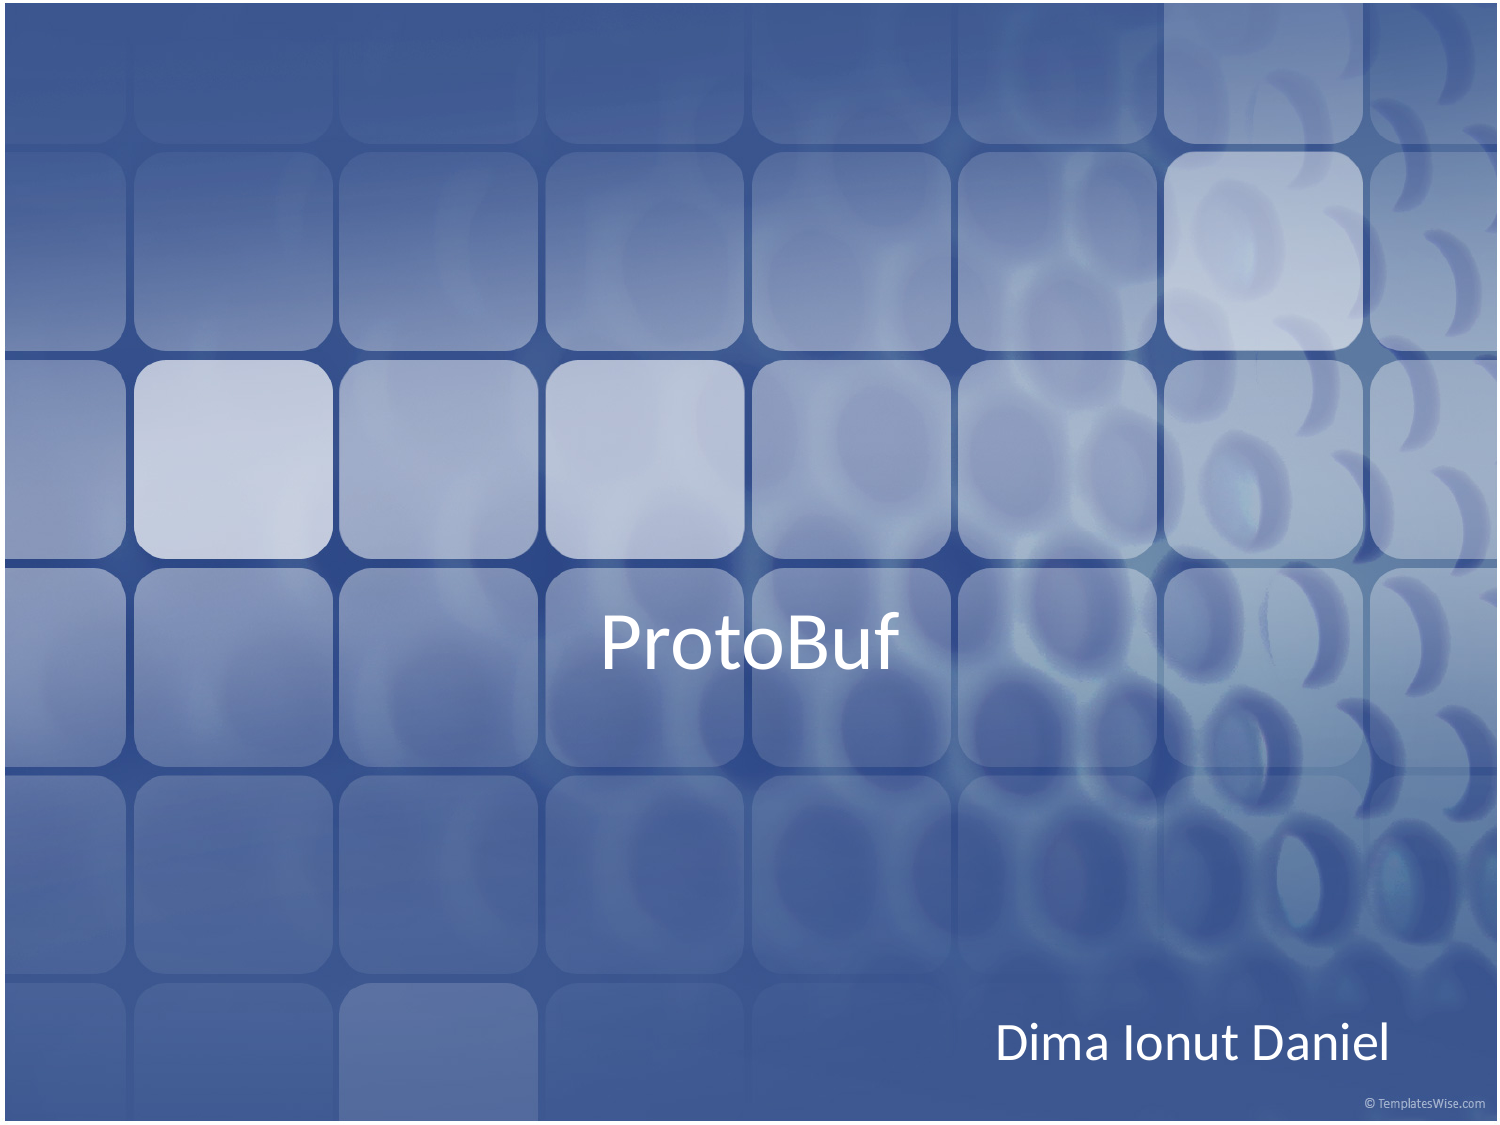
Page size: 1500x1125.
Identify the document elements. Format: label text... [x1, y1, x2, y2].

title ProtoBuf [112, 553, 1388, 720]
subtitle Dima Ionut Daniel [937, 998, 1451, 1101]
picture [0, 0, 1500, 1125]
